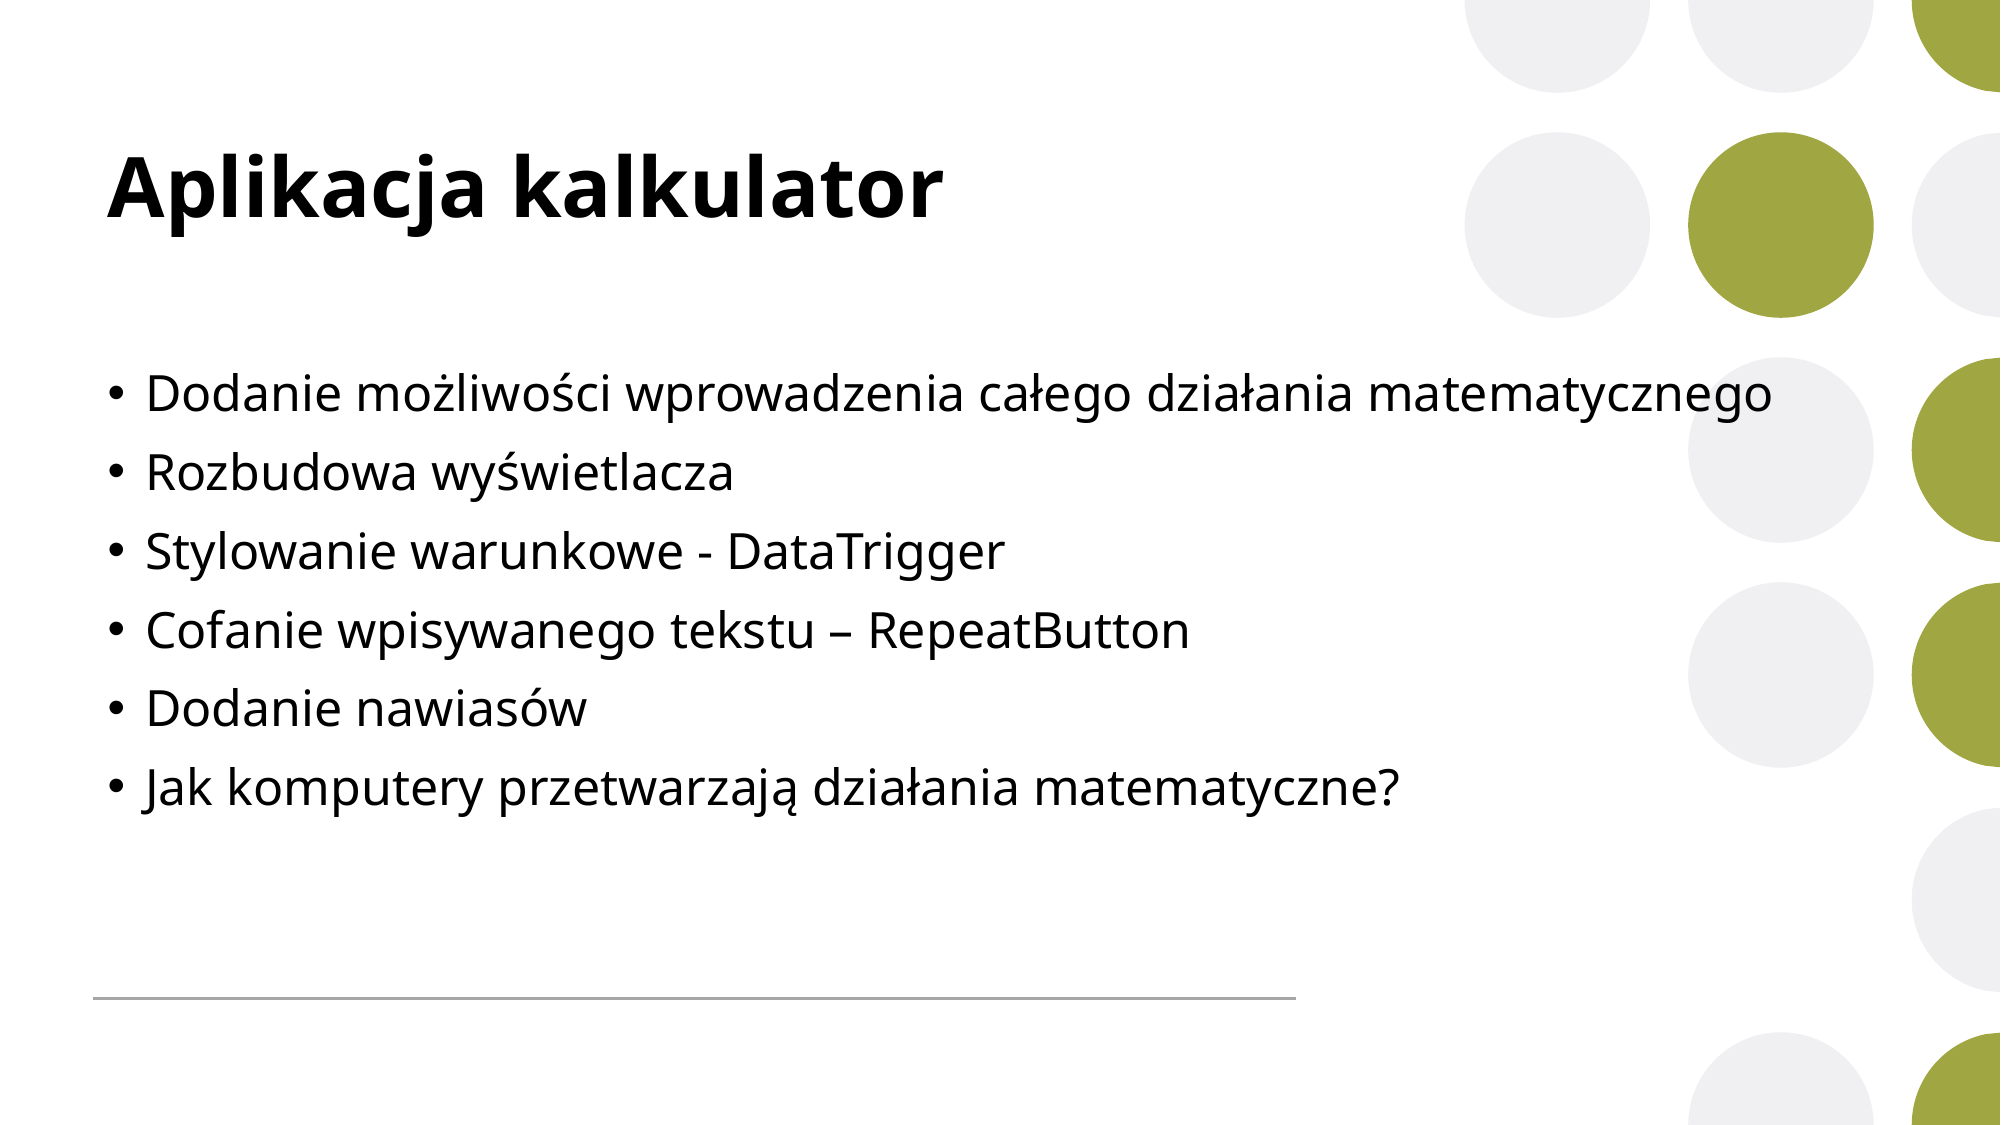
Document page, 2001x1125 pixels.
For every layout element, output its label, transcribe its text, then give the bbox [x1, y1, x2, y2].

title Aplikacja kalkulator [92, 126, 1297, 335]
list Dodanie możliwości wprowadzenia całego działania matematycznego Rozbudowa wyświetlacza Stylowanie warunkowe - DataTrigger Cofanie wpisywanego tekstu – RepeatButton Dodanie nawiasów Jak komputery przetwarzają działania matematyczne? [92, 354, 1839, 946]
